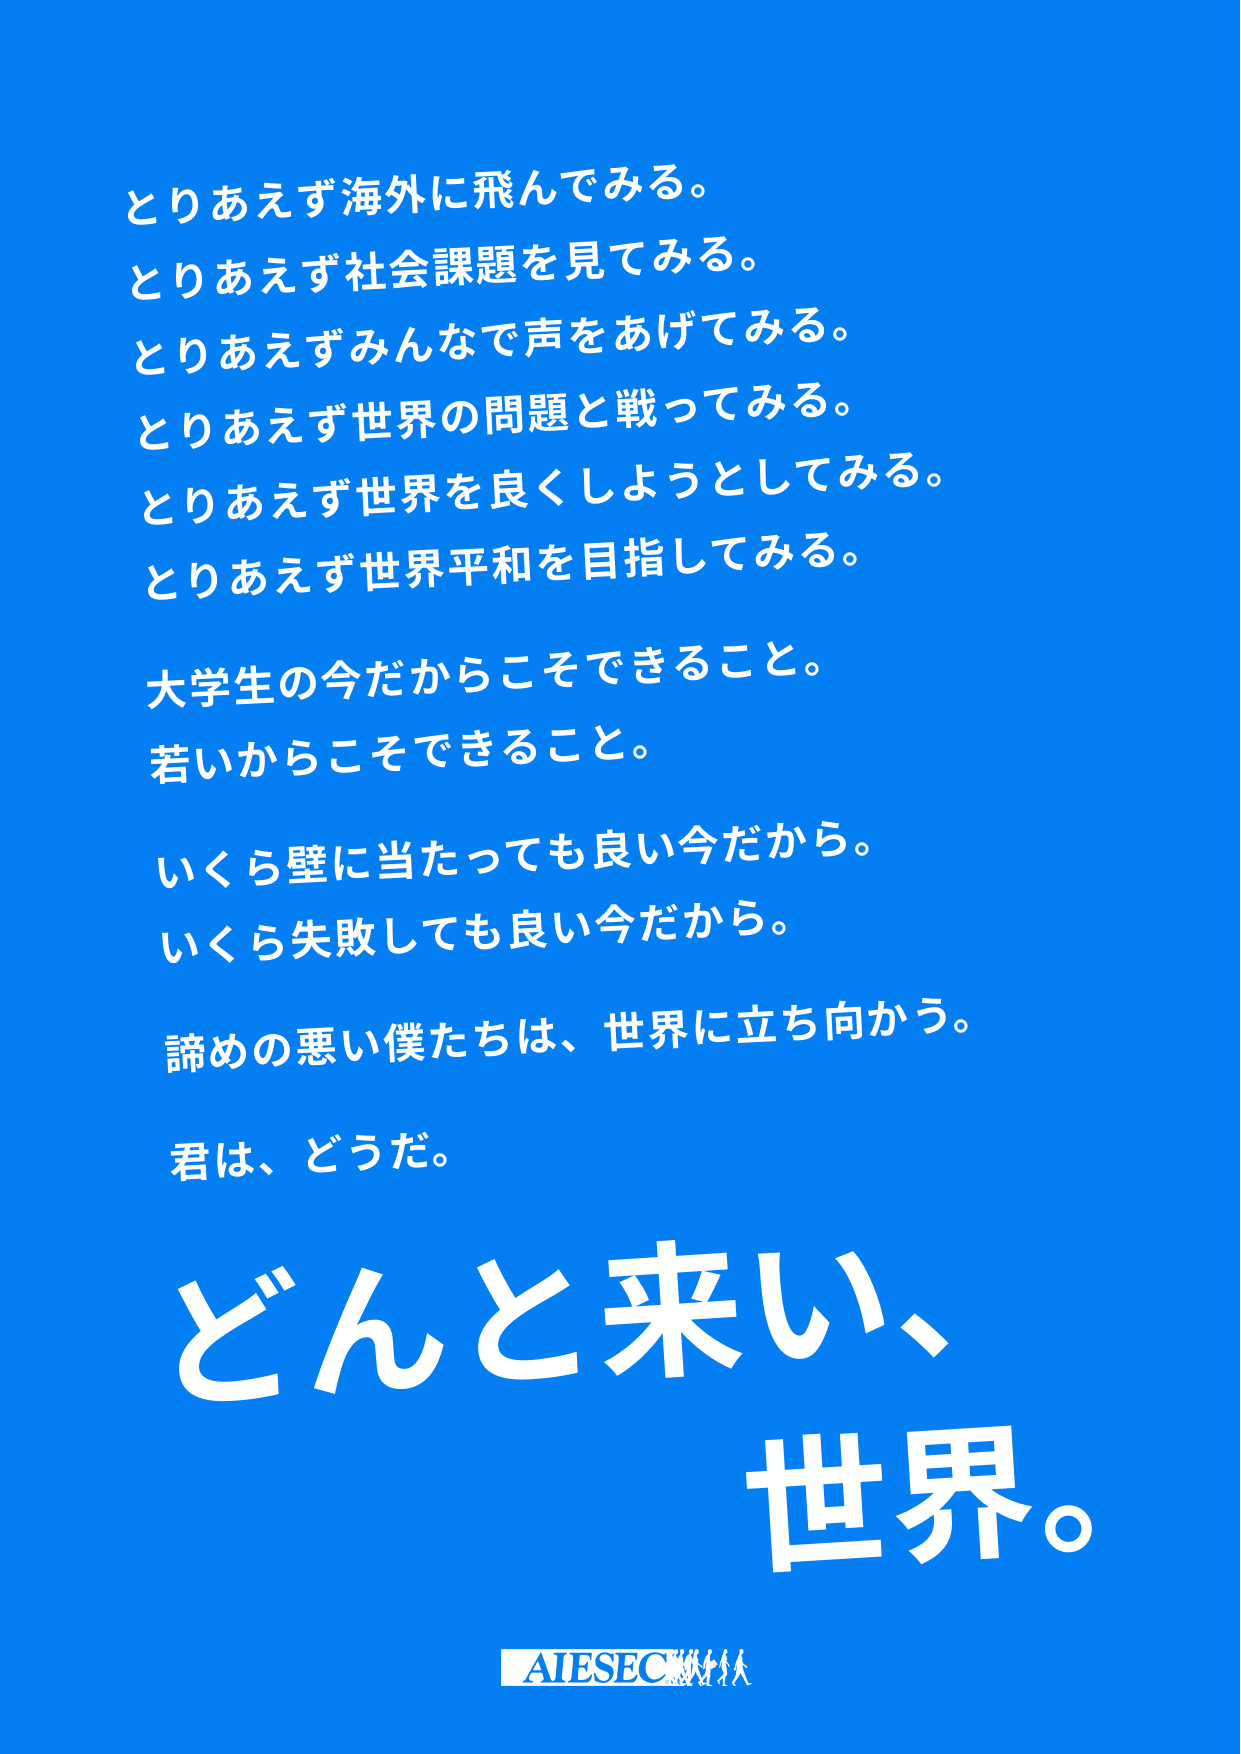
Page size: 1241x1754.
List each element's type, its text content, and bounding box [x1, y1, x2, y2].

text_box とりあえず海外に飛んでみる。 とりあえず社会課題を見てみる。 とりあえずみんなで声をあげてみる。 とりあえず世界の問題と戦ってみる。 とりあえず世界を良くしようとしてみる。 とりあえず世界平和を目指してみる。 大学生の今だからこそできること。 若いからこそできること。 いくら壁に当たっても良い今だから。 いくら失敗しても良い今だから。 諦めの悪い僕たちは、世界に立ち向かう。 君は、どうだ。 [103, 97, 1210, 1156]
text_box どんと来い、 [128, 1088, 1210, 1436]
picture [501, 1649, 752, 1686]
text_box 世界。 [716, 1289, 1241, 1599]
